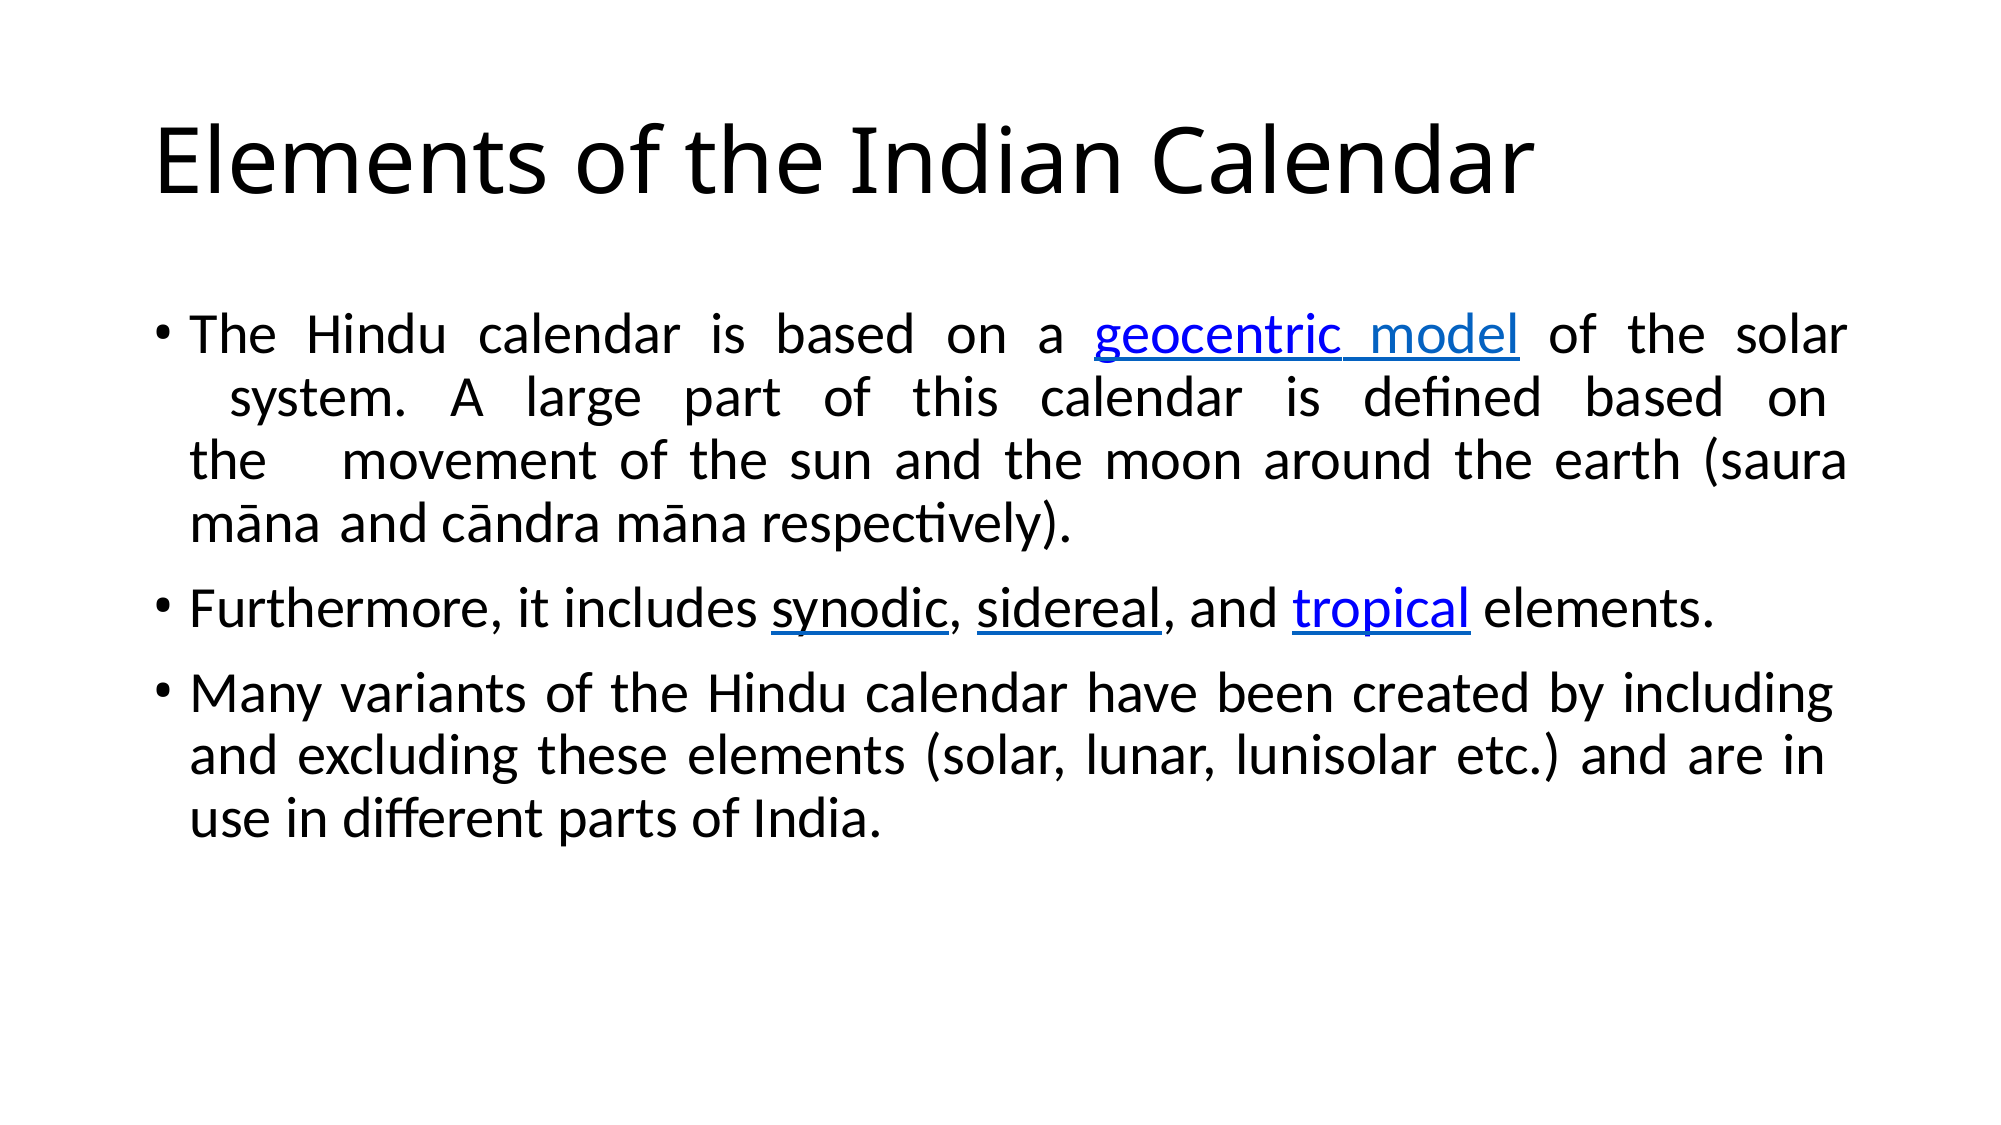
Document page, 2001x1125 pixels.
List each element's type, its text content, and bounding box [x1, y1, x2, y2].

title Elements of the Indian Calendar [150, 100, 1823, 291]
text_box The Hindu calendar is based on a geocentric model of the solar system. A large part of this calendar is defined based on the movement of the sun and the moon around the earth (saura māna and cāndra māna respectively). Furthermore, it includes synodic, sidereal, and tropical elements. Many variants of the Hindu calendar have been created by including and excluding these elements (solar, lunar, lunisolar etc.) and are in use in different parts of India. [150, 294, 1850, 850]
